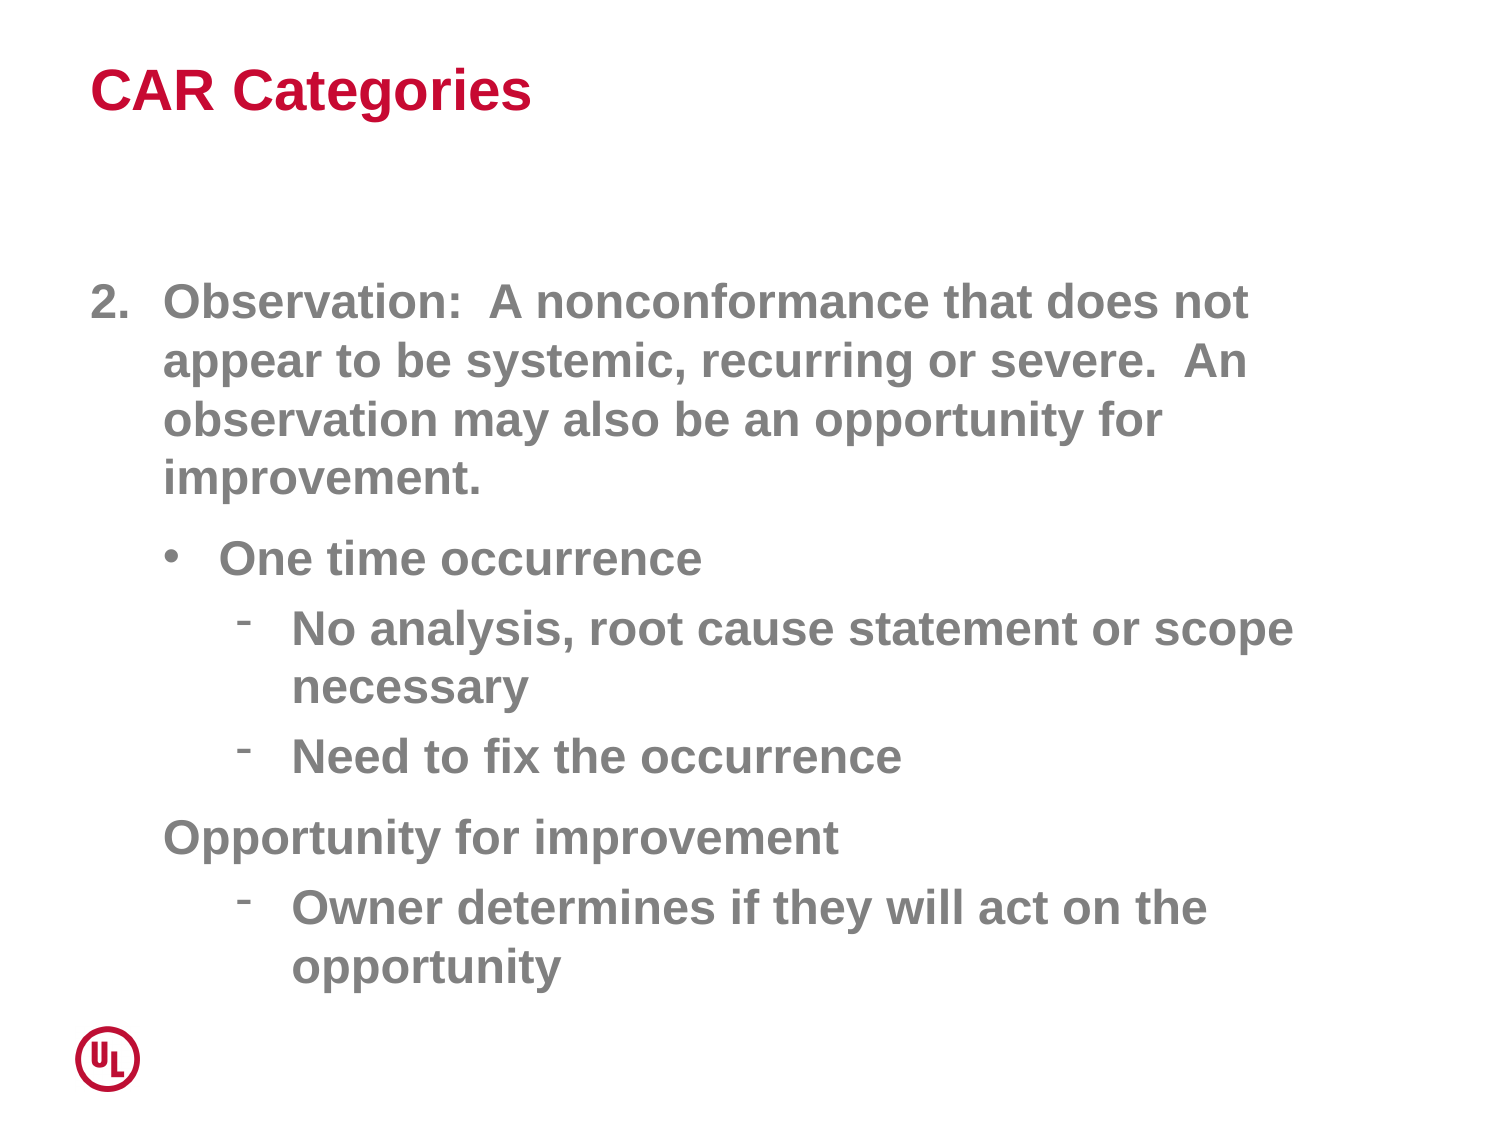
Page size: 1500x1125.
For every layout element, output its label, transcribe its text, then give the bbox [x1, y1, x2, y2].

picture [75, 1026, 140, 1092]
title CAR Categories [75, 45, 1425, 233]
list Observation: A nonconformance that does not appear to be systemic, recurring or severe. An observation may also be an opportunity for improvement. One time occurrence No analysis, root cause statement or scope necessary Need to fix the occurrence Opportunity for improvement Owner determines if they will act on the opportunity [75, 262, 1425, 1005]
